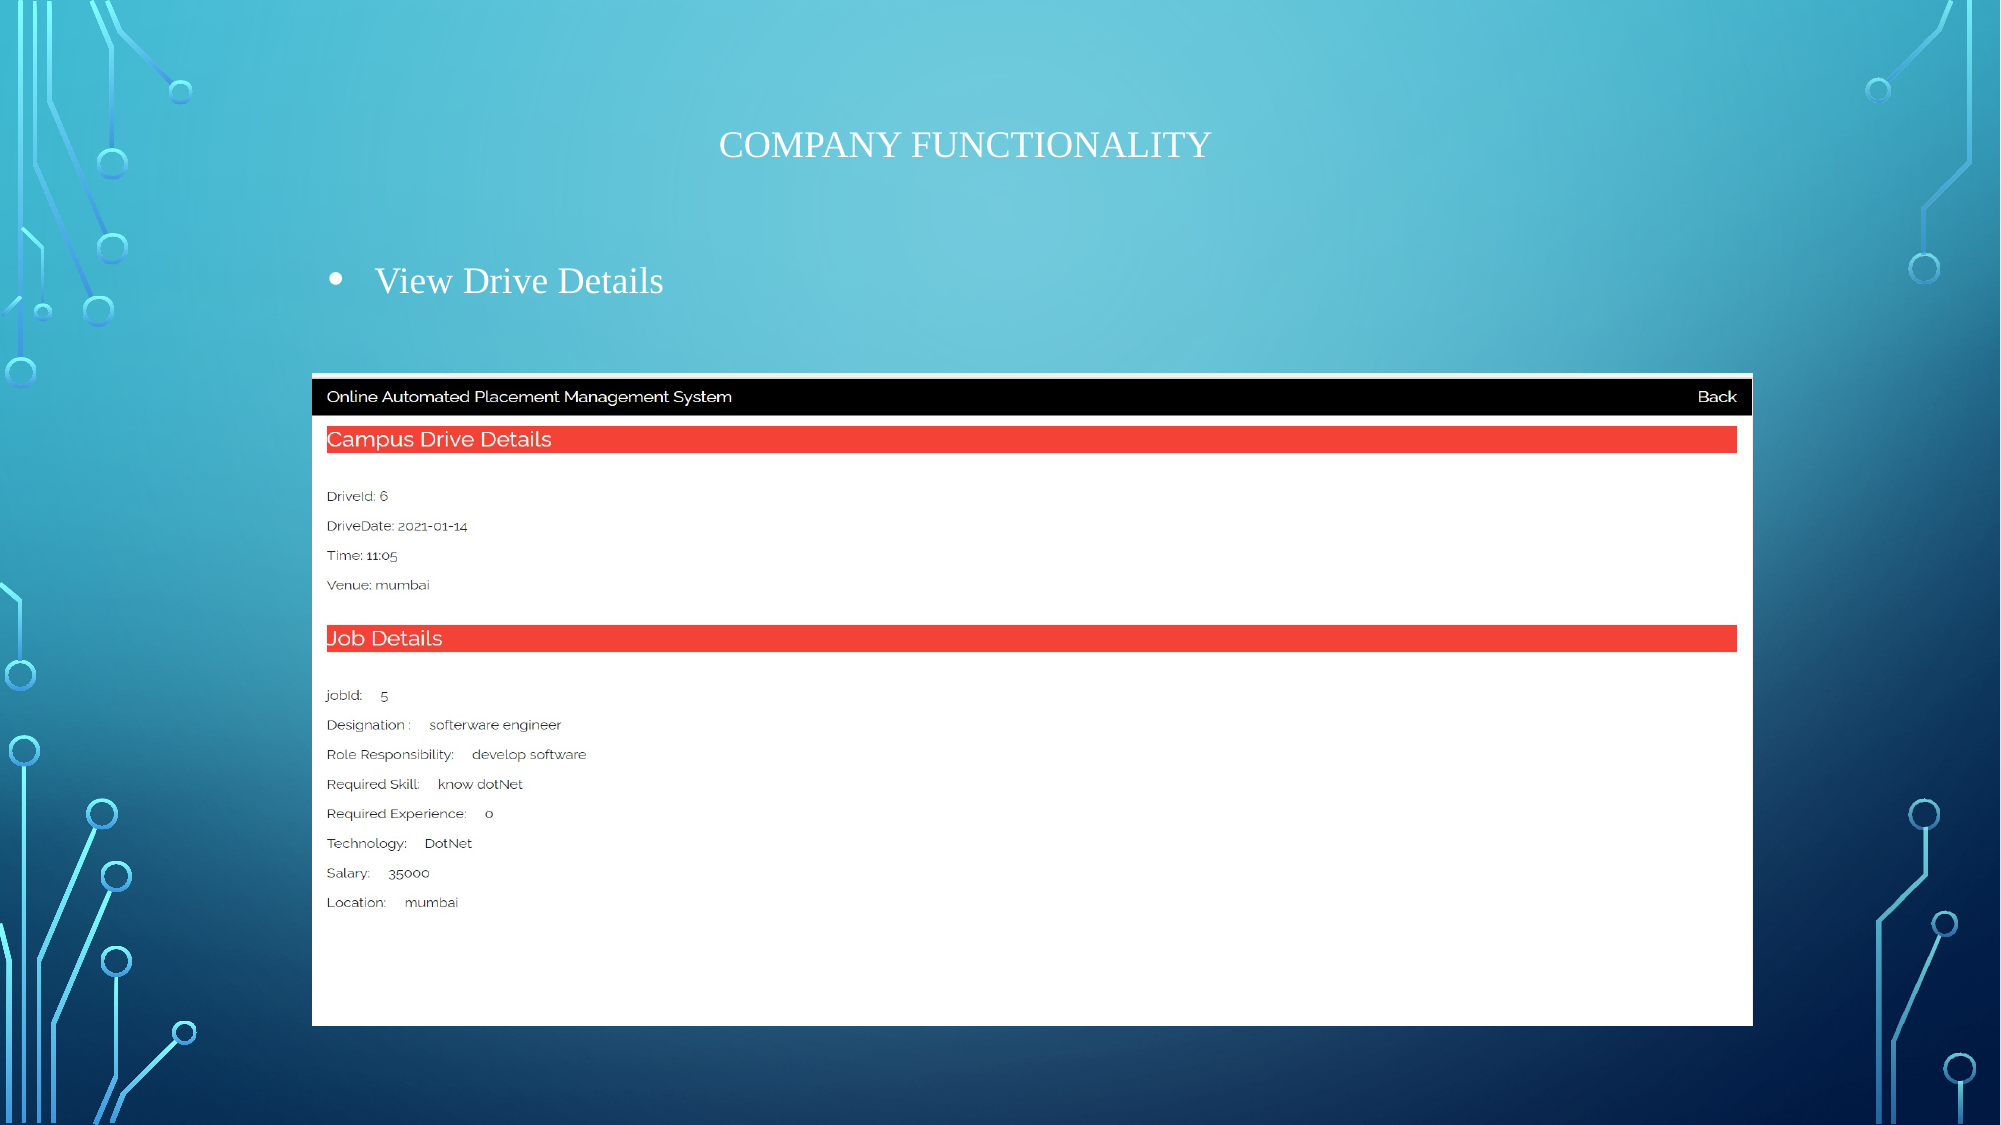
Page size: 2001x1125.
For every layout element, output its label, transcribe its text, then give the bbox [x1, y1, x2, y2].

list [312, 373, 1754, 1026]
title Company functionality [649, 84, 1283, 173]
list View Drive Details [312, 239, 1049, 323]
